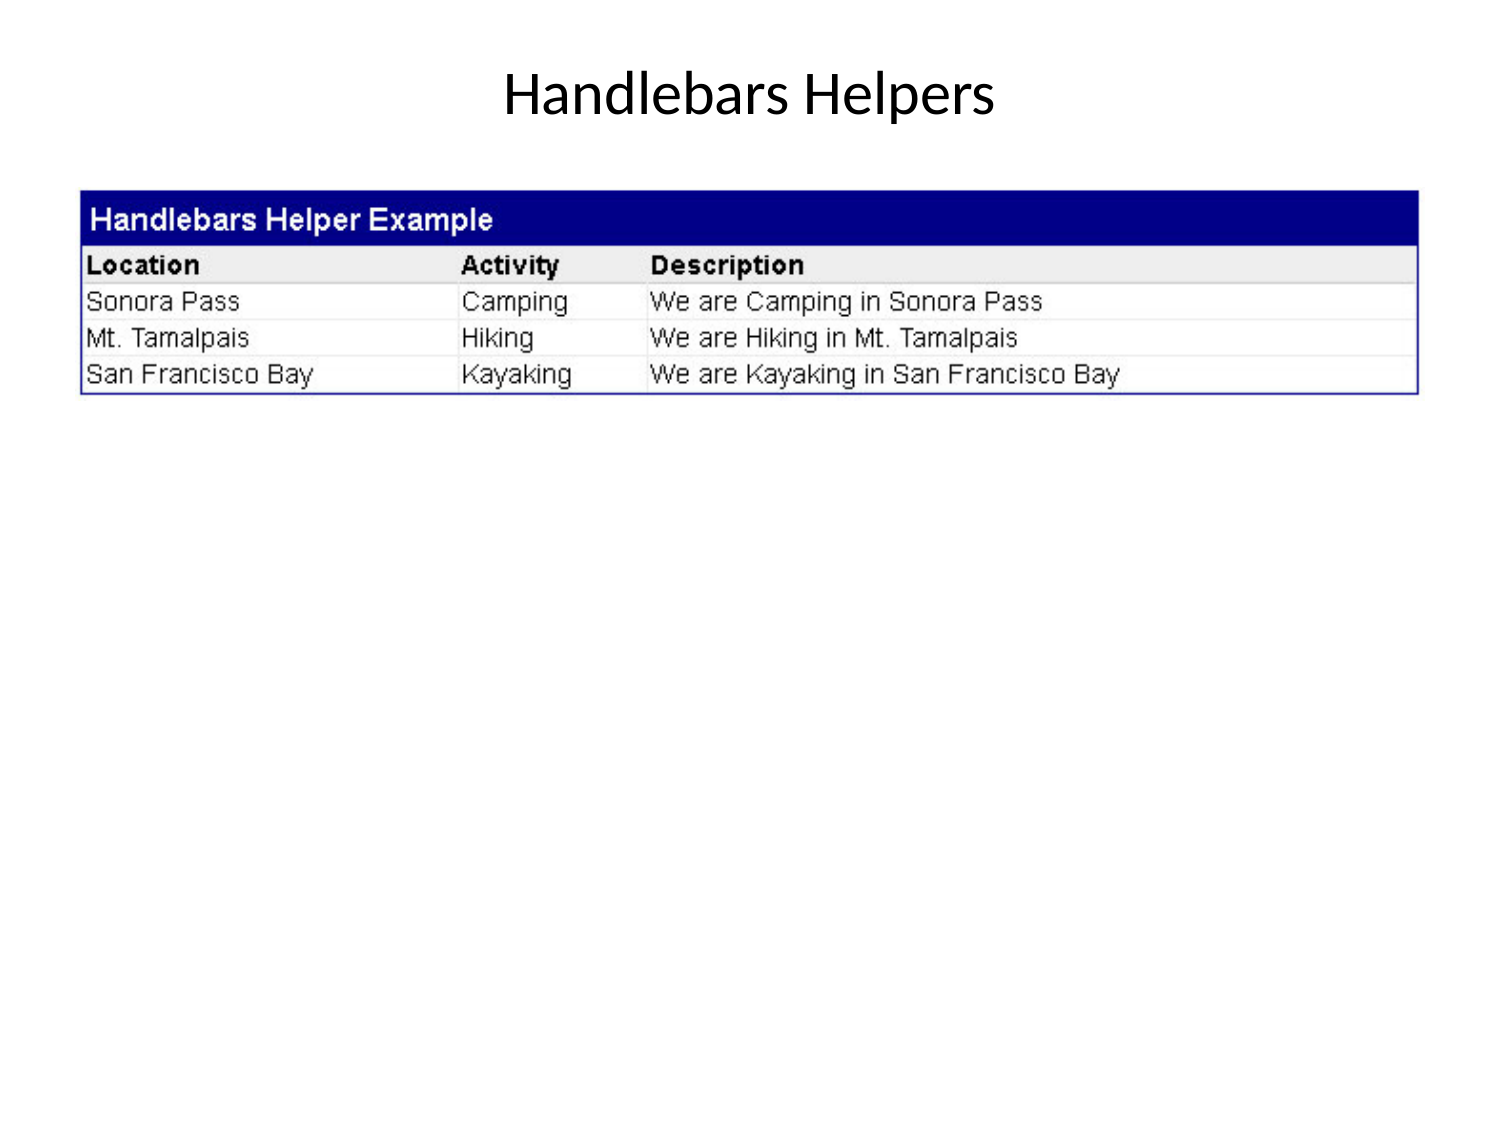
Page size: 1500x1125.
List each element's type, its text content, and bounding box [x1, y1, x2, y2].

title Handlebars Helpers [75, 45, 1425, 135]
picture [74, 187, 1426, 402]
